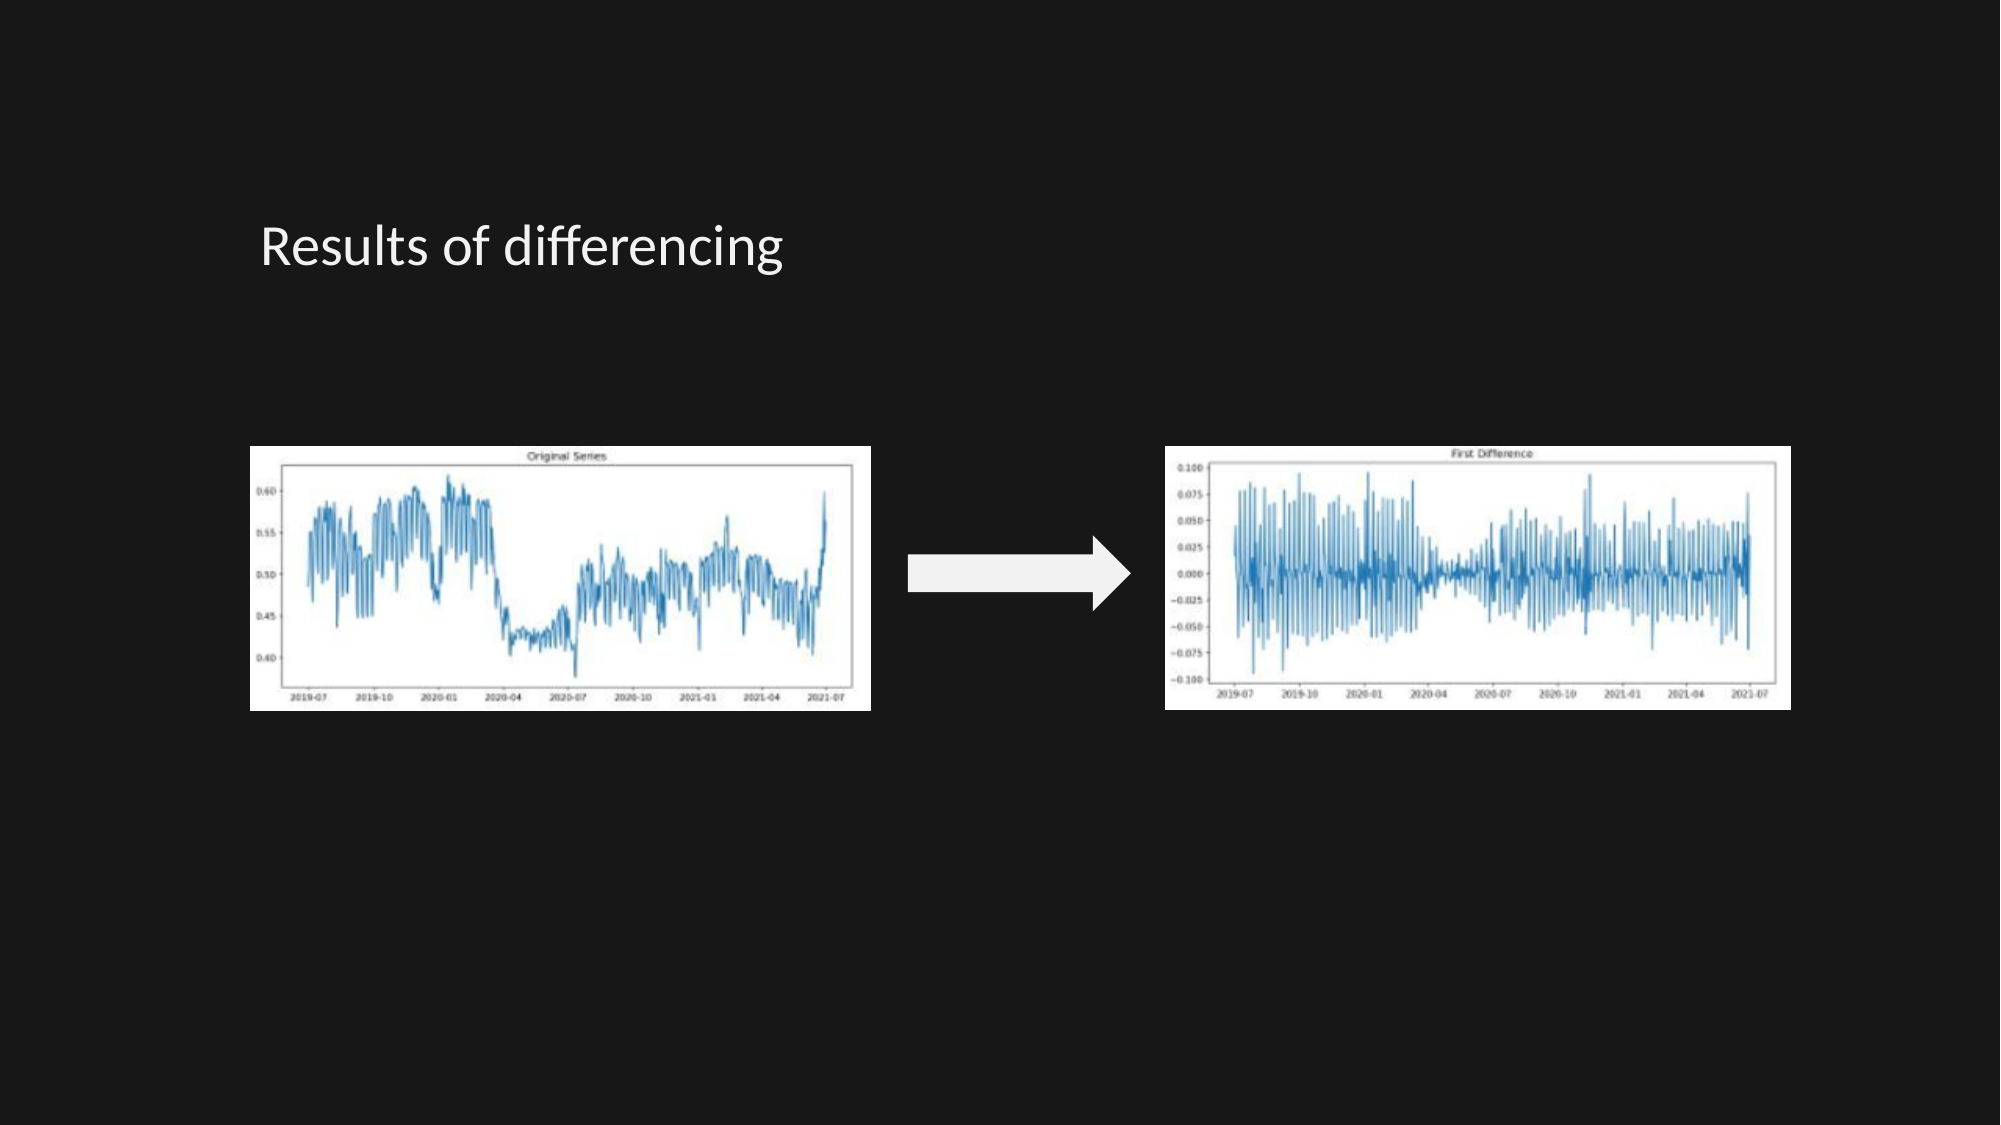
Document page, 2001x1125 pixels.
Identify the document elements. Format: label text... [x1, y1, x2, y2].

picture [250, 446, 871, 711]
picture [1165, 446, 1791, 710]
text_box Results of differencing [246, 199, 1247, 285]
text_box [907, 535, 1131, 612]
